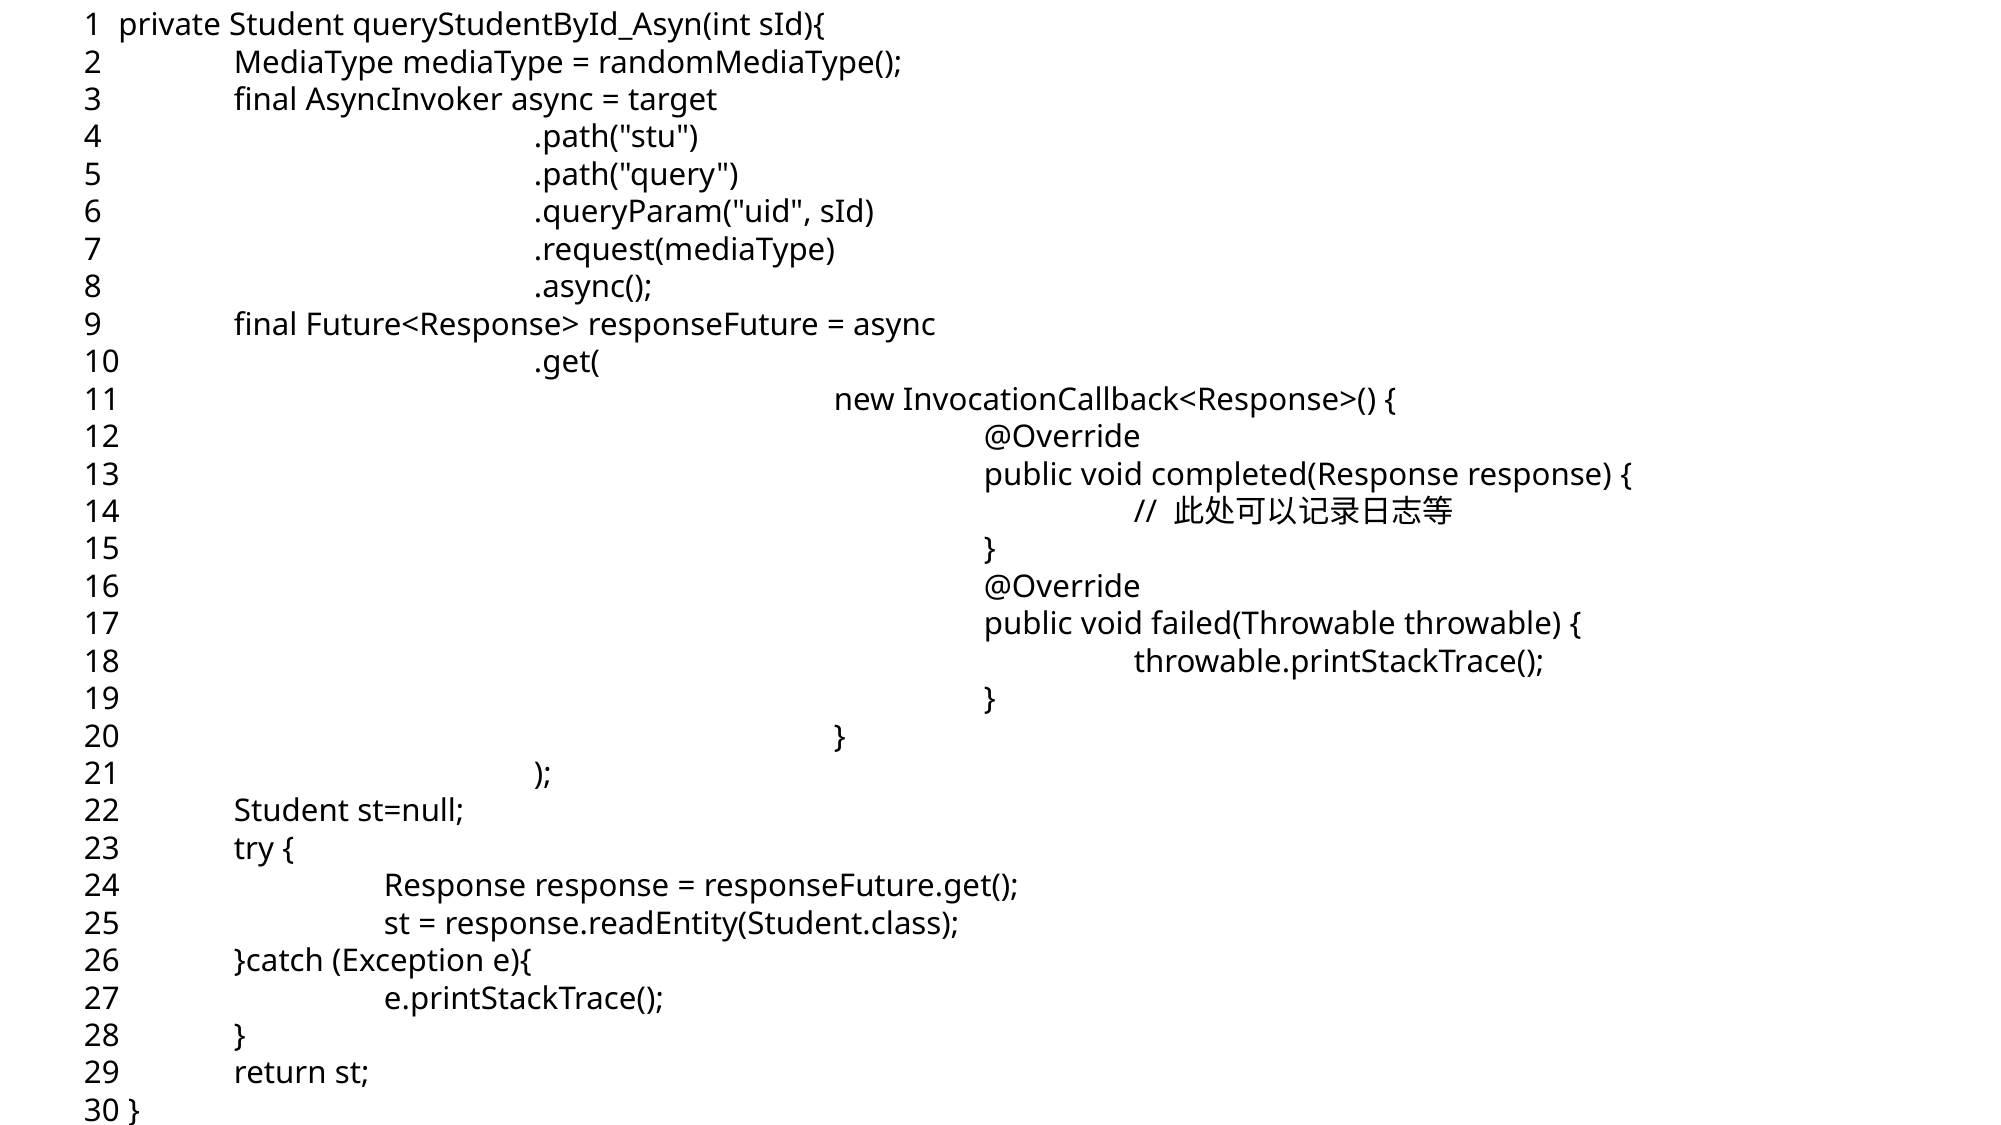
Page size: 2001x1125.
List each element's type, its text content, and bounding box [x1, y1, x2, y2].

text_box 1 private Student queryStudentById_Asyn(int sId){ 2 MediaType mediaType = randomMediaType(); 3 final AsyncInvoker async = target 4 .path("stu") 5 .path("query") 6 .queryParam("uid", sId) 7 .request(mediaType) 8 .async(); 9 final Future<Response> responseFuture = async 10 .get( 11 new InvocationCallback<Response>() { 12 @Override 13 public void completed(Response response) { 14 // 此处可以记录日志等 15 } 16 @Override 17 public void failed(Throwable throwable) { 18 throwable.printStackTrace(); 19 } 20 } 21 ); 22 Student st=null; 23 try { 24 Response response = responseFuture.get(); 25 st = response.readEntity(Student.class); 26 }catch (Exception e){ 27 e.printStackTrace(); 28 } 29 return st; 30 } [69, 0, 1878, 1125]
